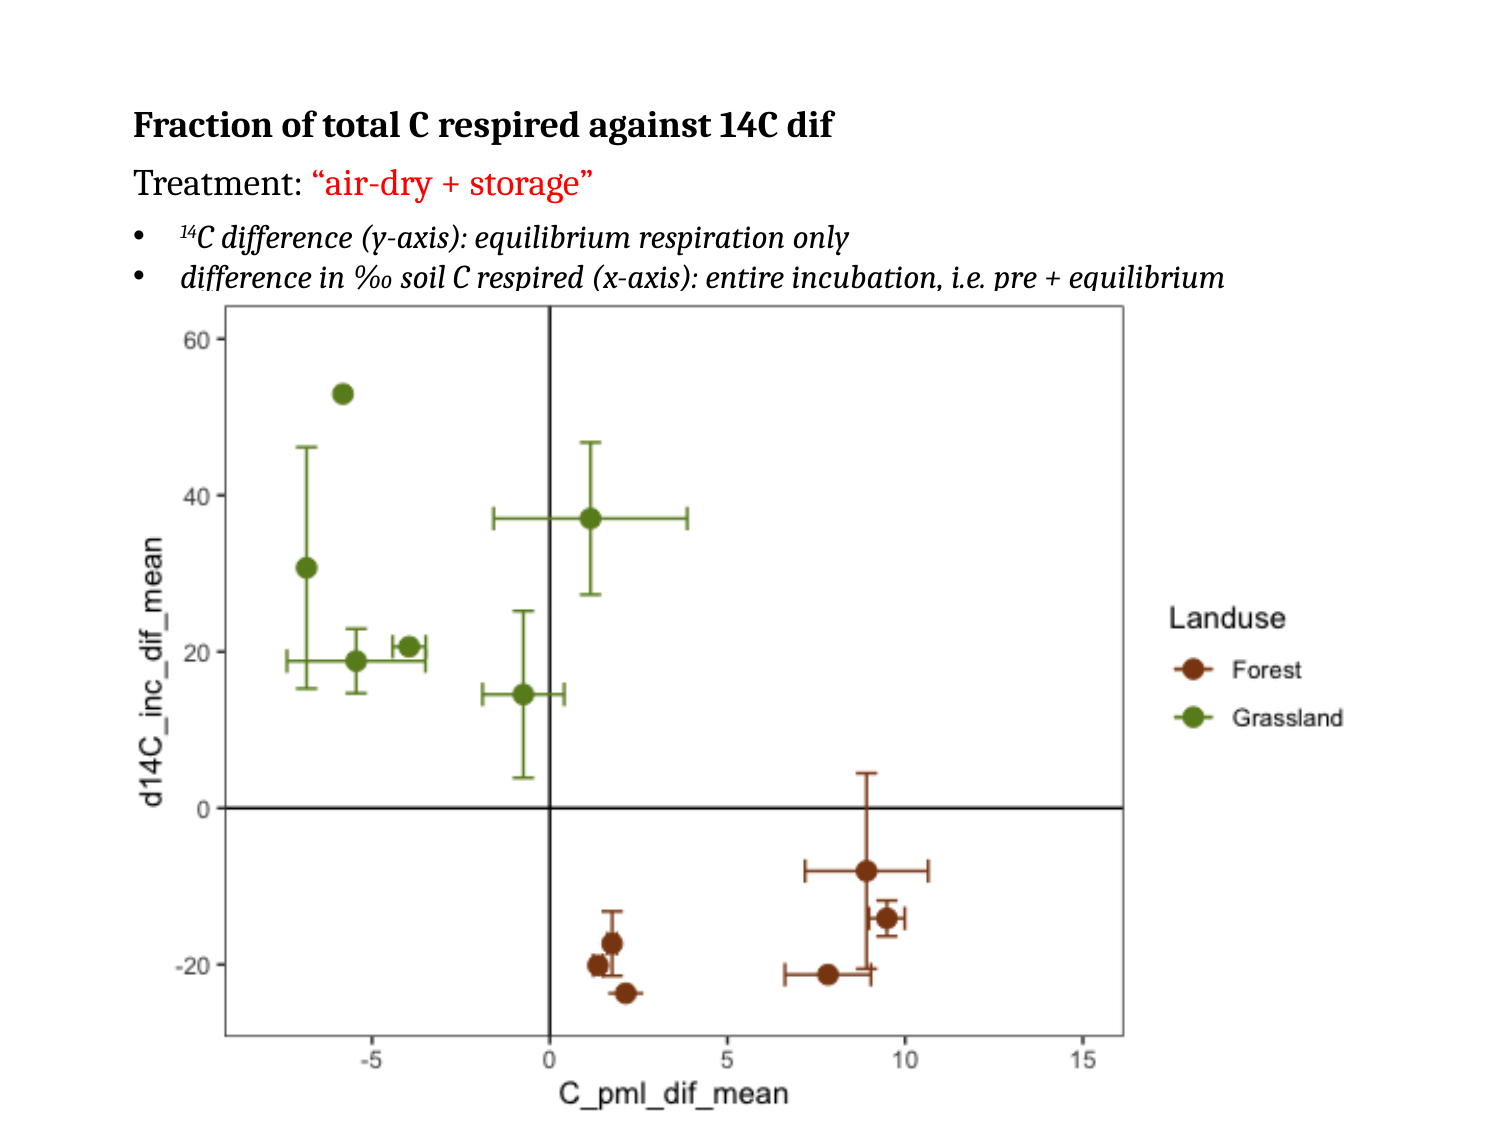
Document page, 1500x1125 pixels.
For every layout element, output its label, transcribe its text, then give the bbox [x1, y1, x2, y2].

picture [124, 291, 1376, 1125]
text_box Fraction of total C respired against 14C dif Treatment: “air-dry + storage” 14C difference (y-axis): equilibrium respiration only difference in ‰ soil C respired (x-axis): entire incubation, i.e. pre + equilibrium [118, 92, 1242, 303]
